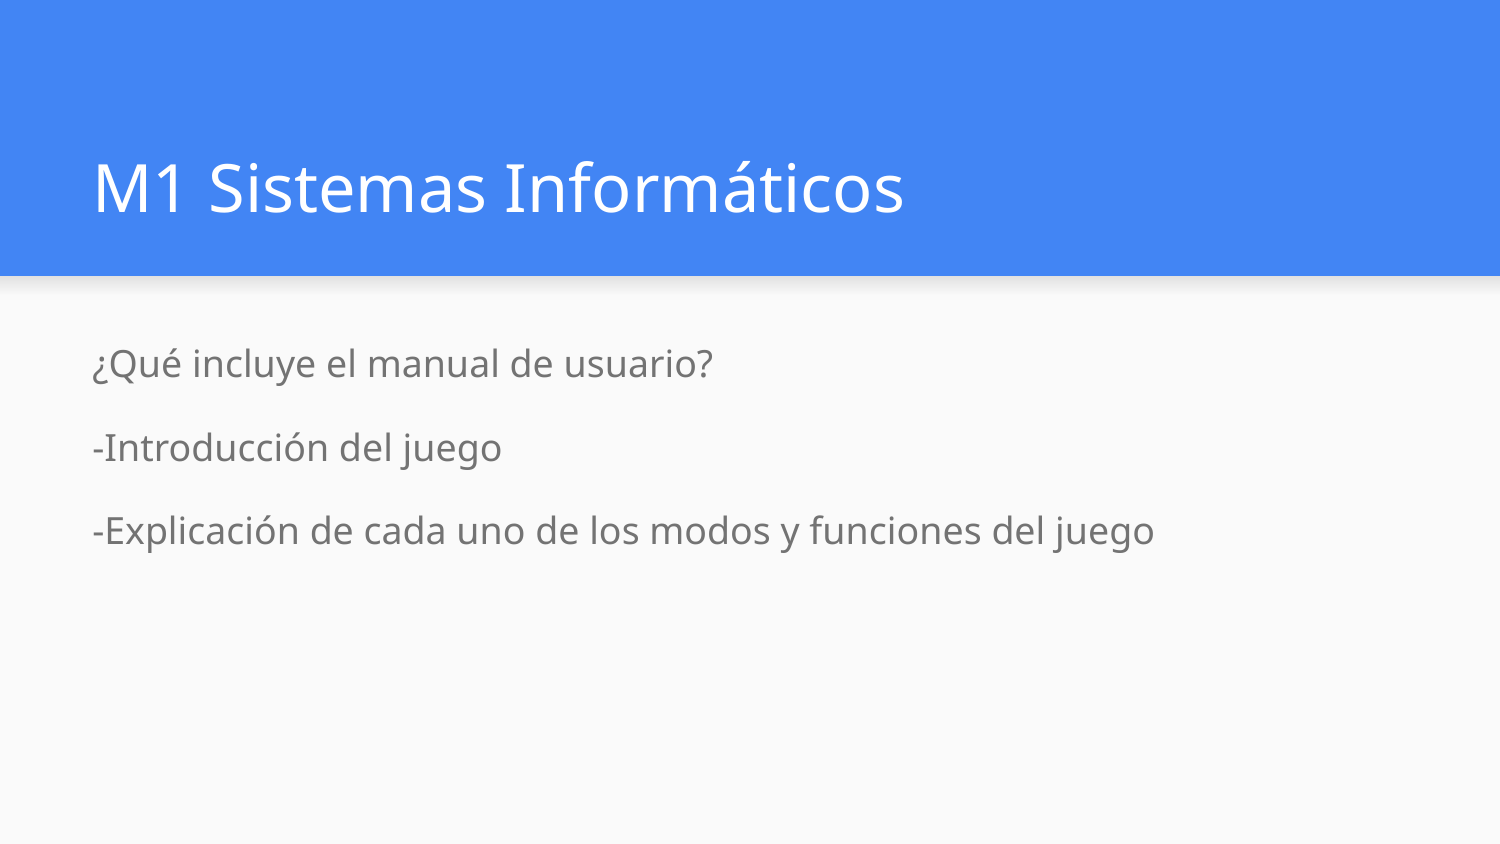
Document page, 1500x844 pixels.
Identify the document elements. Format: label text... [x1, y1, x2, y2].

title M1 Sistemas Informáticos [77, 121, 1427, 248]
list ¿Qué incluye el manual de usuario? -Introducción del juego -Explicación de cada uno de los modos y funciones del juego [77, 314, 1427, 760]
